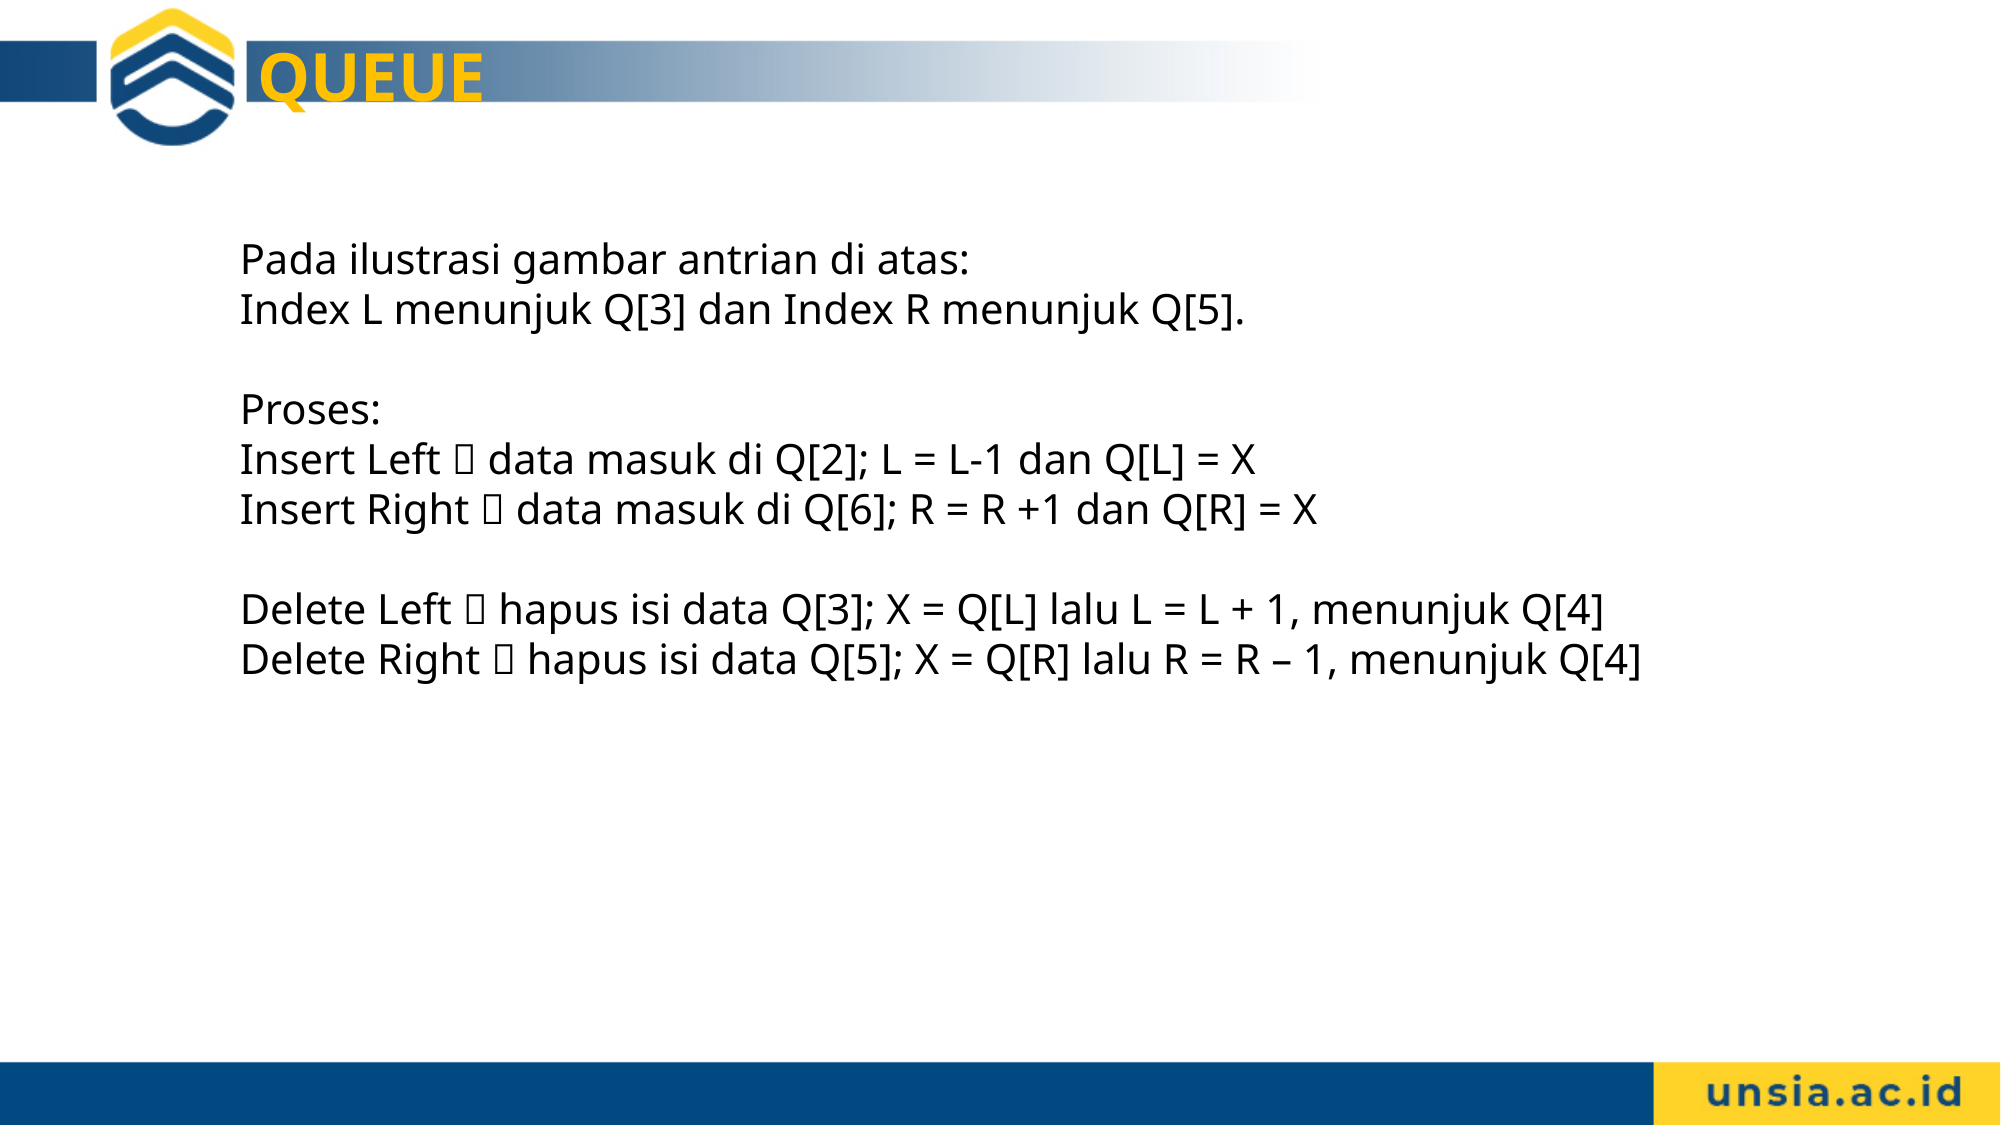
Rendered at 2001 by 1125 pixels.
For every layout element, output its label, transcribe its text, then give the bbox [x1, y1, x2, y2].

picture [0, 0, 2001, 1125]
text_box Pada ilustrasi gambar antrian di atas: Index L menunjuk Q[3] dan Index R menunjuk Q[5]. Proses: Insert Left  data masuk di Q[2]; L = L-1 dan Q[L] = X Insert Right  data masuk di Q[6]; R = R +1 dan Q[R] = X Delete Left  hapus isi data Q[3]; X = Q[L] lalu L = L + 1, menunjuk Q[4] Delete Right  hapus isi data Q[5]; X = Q[R] lalu R = R – 1, menunjuk Q[4] [225, 225, 1913, 691]
text_box QUEUE [242, 26, 1243, 122]
